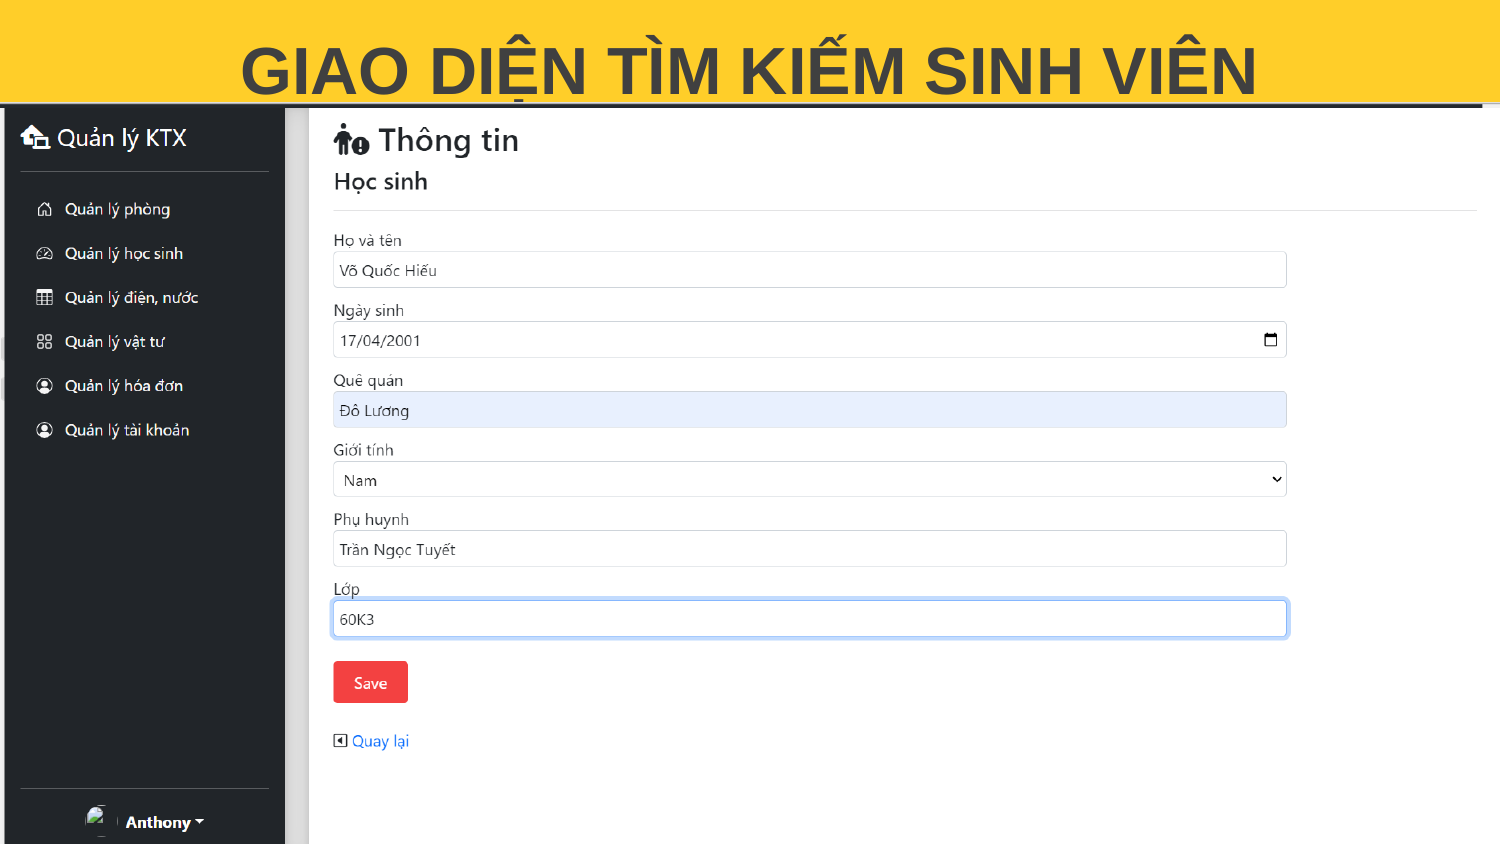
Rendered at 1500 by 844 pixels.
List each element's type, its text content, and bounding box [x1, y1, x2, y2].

list GIAO DIỆN TÌM KIẾM SINH VIÊN [0, 20, 1500, 102]
picture [0, 102, 1500, 844]
